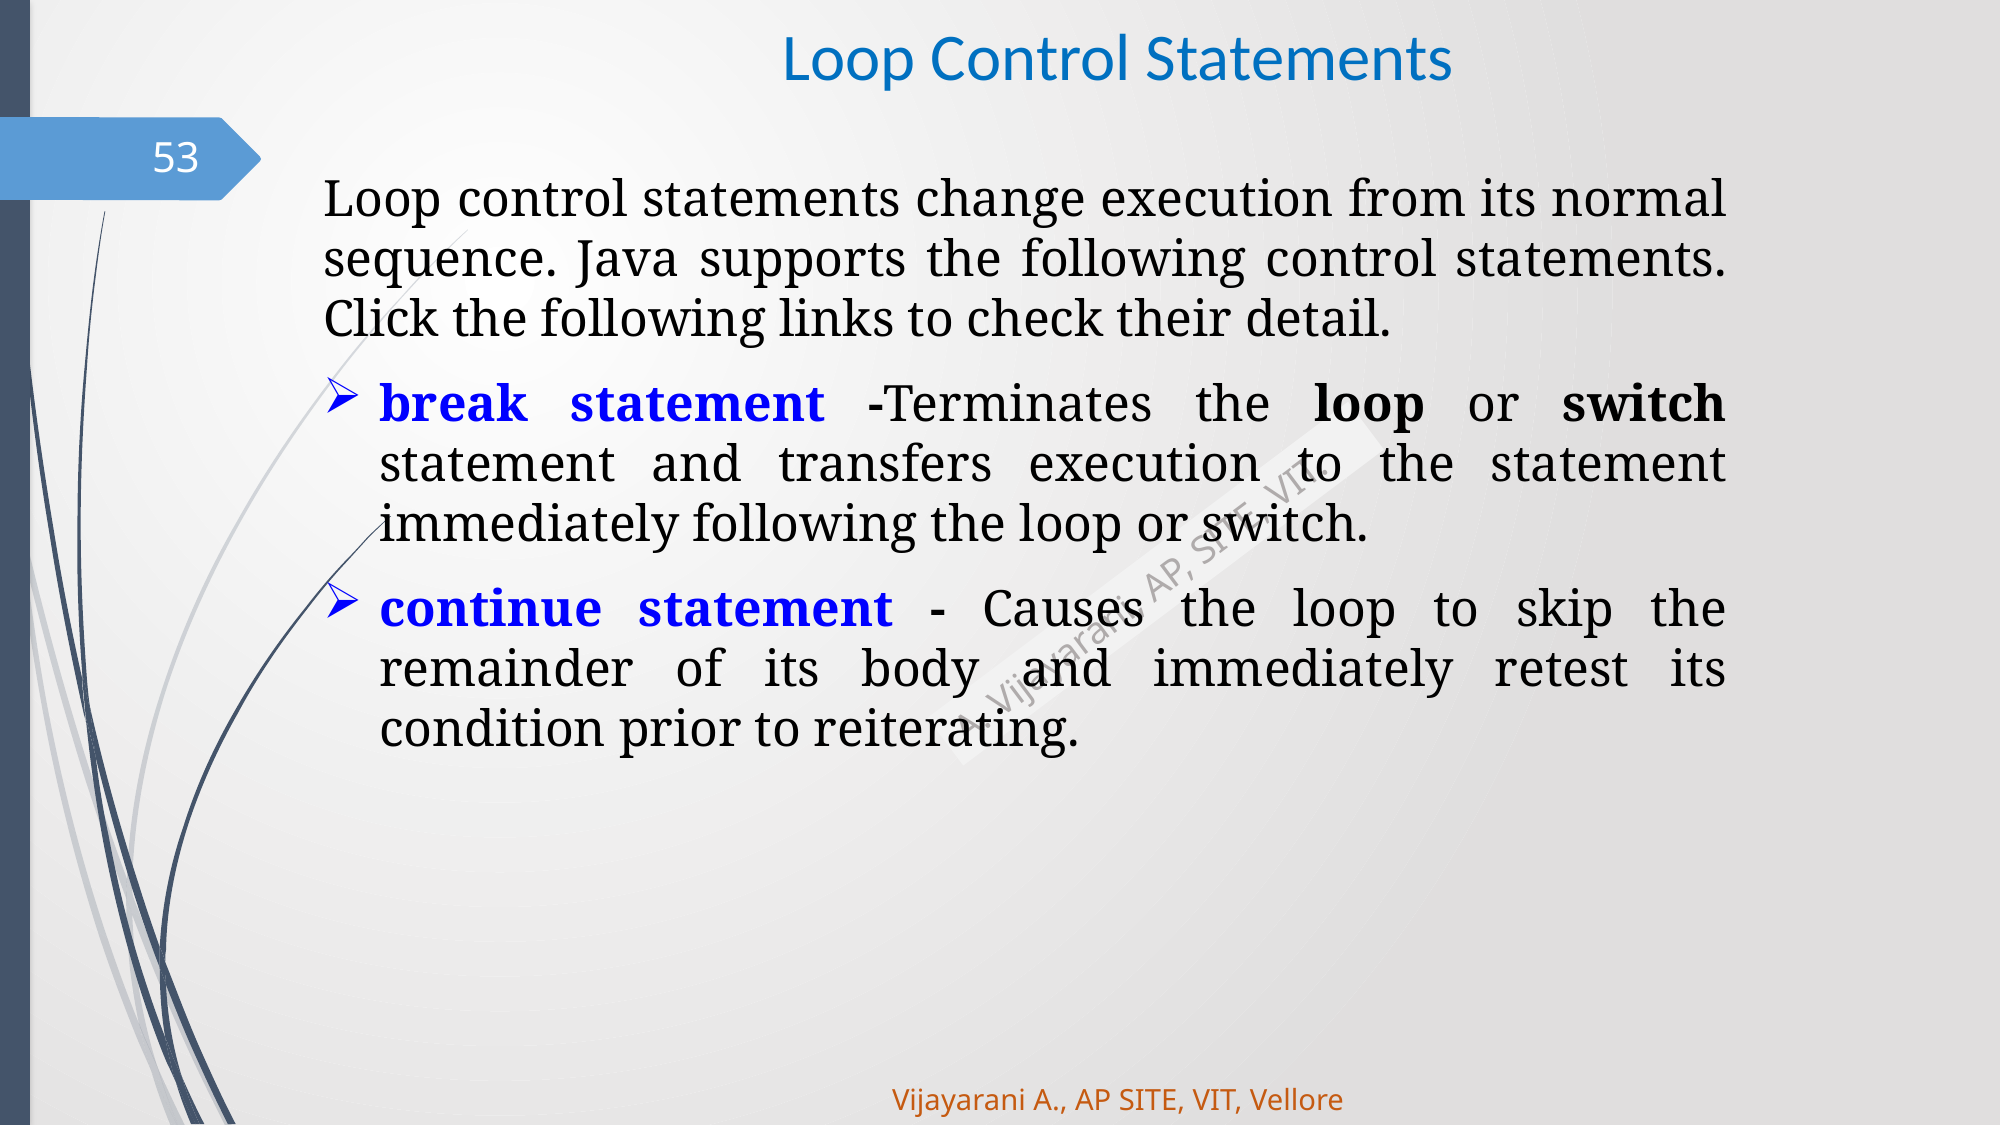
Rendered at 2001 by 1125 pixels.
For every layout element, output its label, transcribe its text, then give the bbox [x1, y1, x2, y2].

text_box Vijayarani A., AP SITE, VIT, Vellore [271, 1073, 1966, 1124]
slide_number 53 [87, 129, 216, 190]
text_box Loop control statements change execution from its normal sequence. Java supports the following control statements. Click the following links to check their detail. break statement -Terminates the loop or switch statement and transfers execution to the statement immediately following the loop or switch. continue statement - Causes the loop to skip the remainder of its body and immediately retest its condition prior to reiterating. [308, 159, 1742, 764]
title Loop Control Statements [271, 6, 1966, 97]
